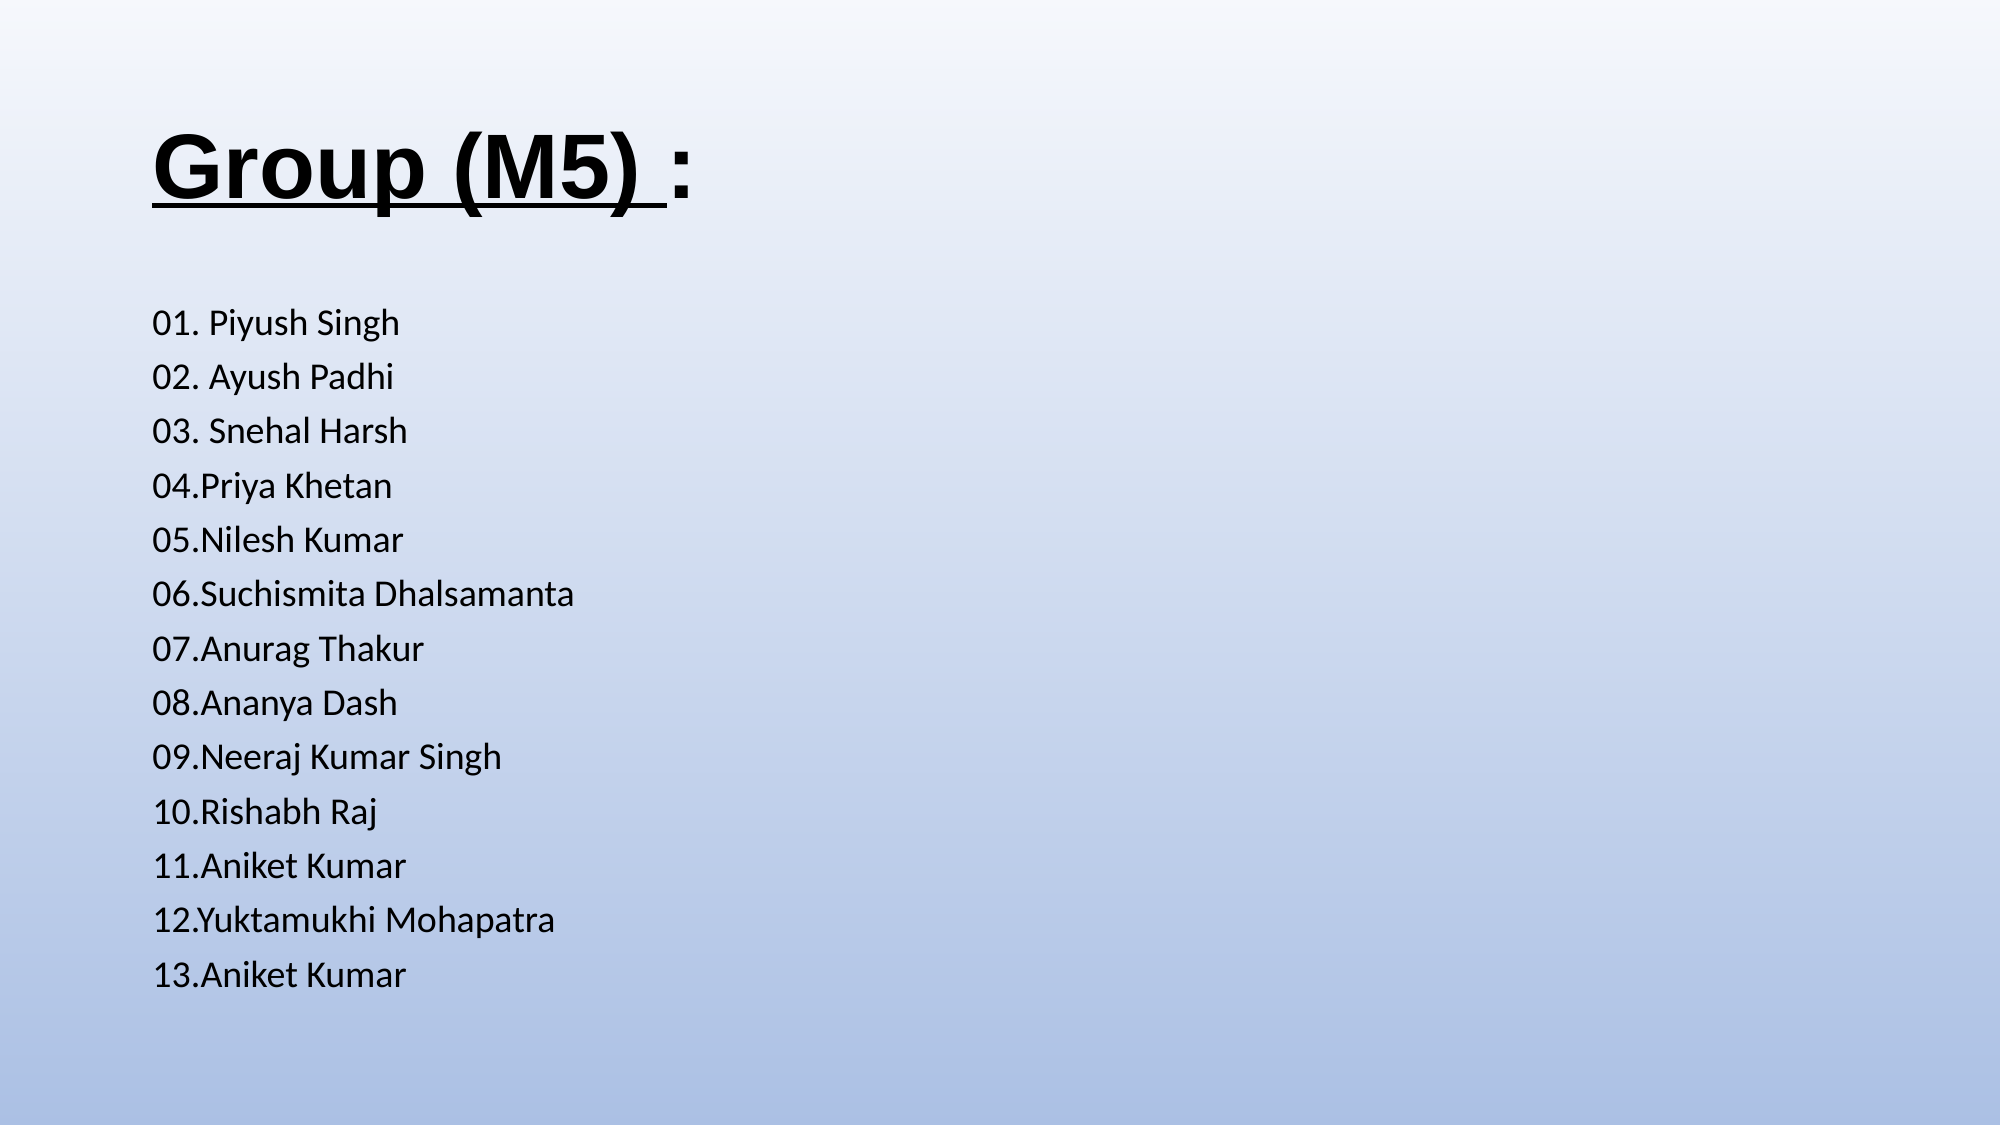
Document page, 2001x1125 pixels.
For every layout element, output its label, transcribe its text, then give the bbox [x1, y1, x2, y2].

title Group (M5) : [137, 59, 1863, 278]
list 01. Piyush Singh 02. Ayush Padhi 03. Snehal Harsh 04.Priya Khetan 05.Nilesh Kumar 06.Suchismita Dhalsamanta 07.Anurag Thakur 08.Ananya Dash 09.Neeraj Kumar Singh 10.Rishabh Raj 11.Aniket Kumar 12.Yuktamukhi Mohapatra 13.Aniket Kumar [137, 295, 1863, 1009]
